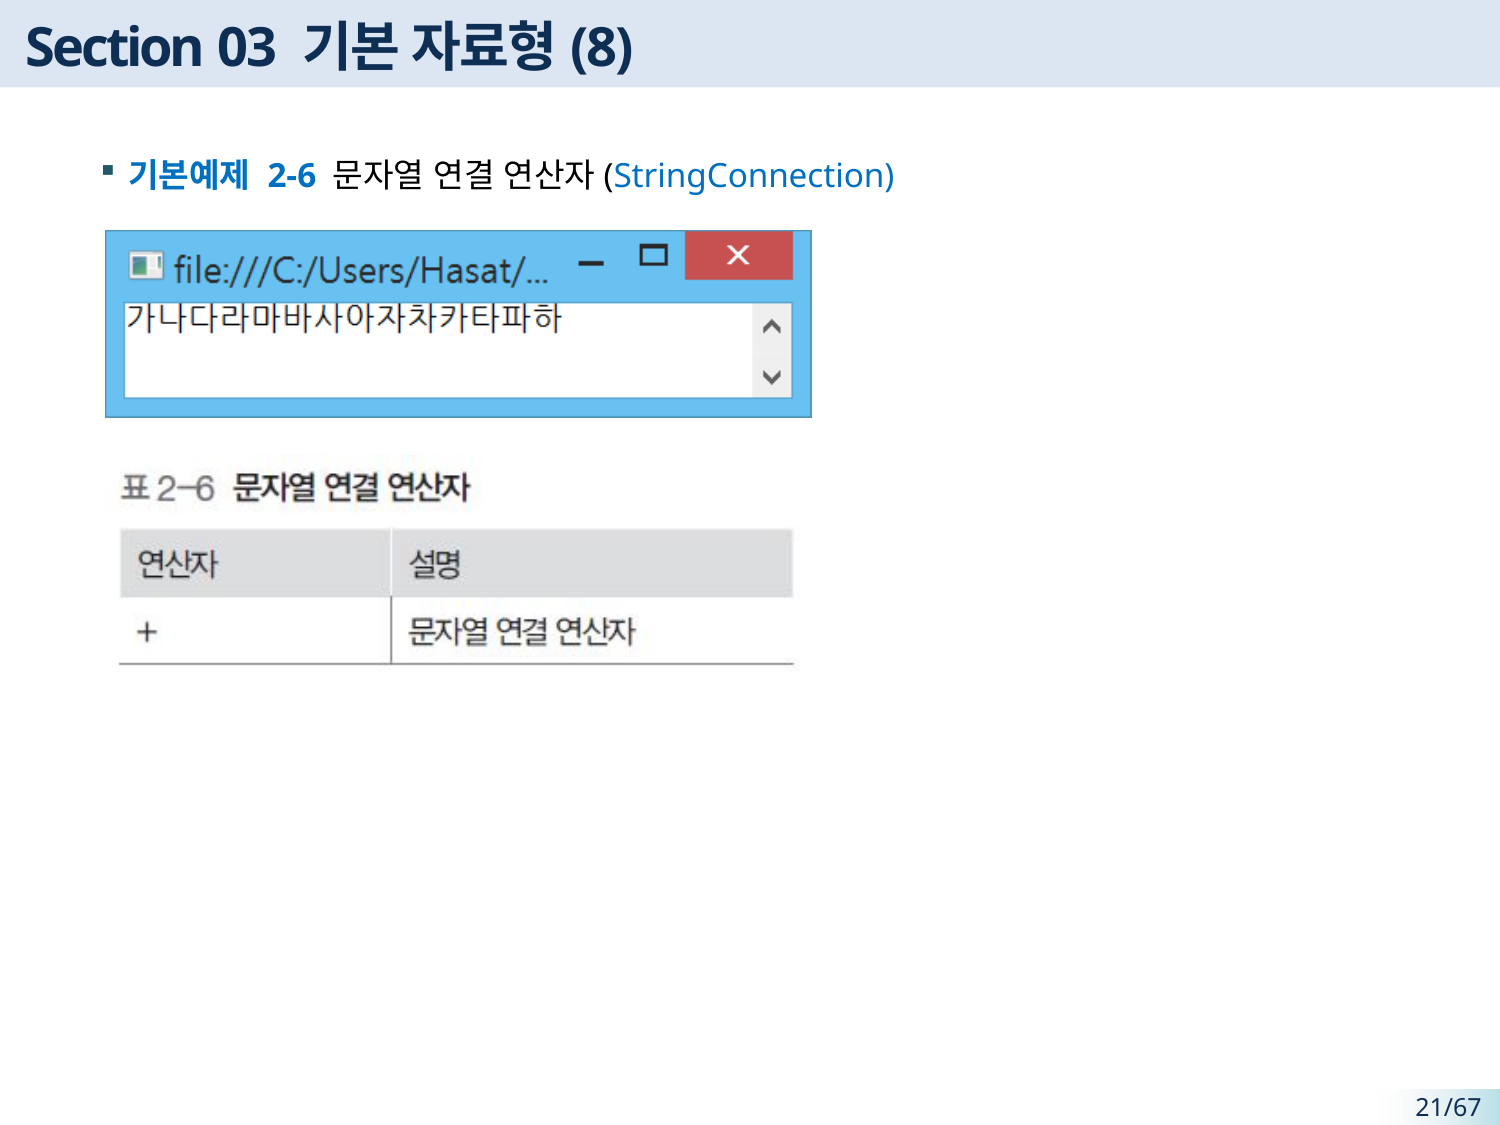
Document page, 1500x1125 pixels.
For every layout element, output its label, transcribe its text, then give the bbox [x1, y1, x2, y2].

picture [105, 229, 812, 418]
picture [105, 454, 812, 678]
list 기본예제 2-6 문자열 연결 연산자(StringConnection) [10, 126, 1481, 1057]
title Section 03 기본 자료형(8) [10, 5, 1288, 84]
